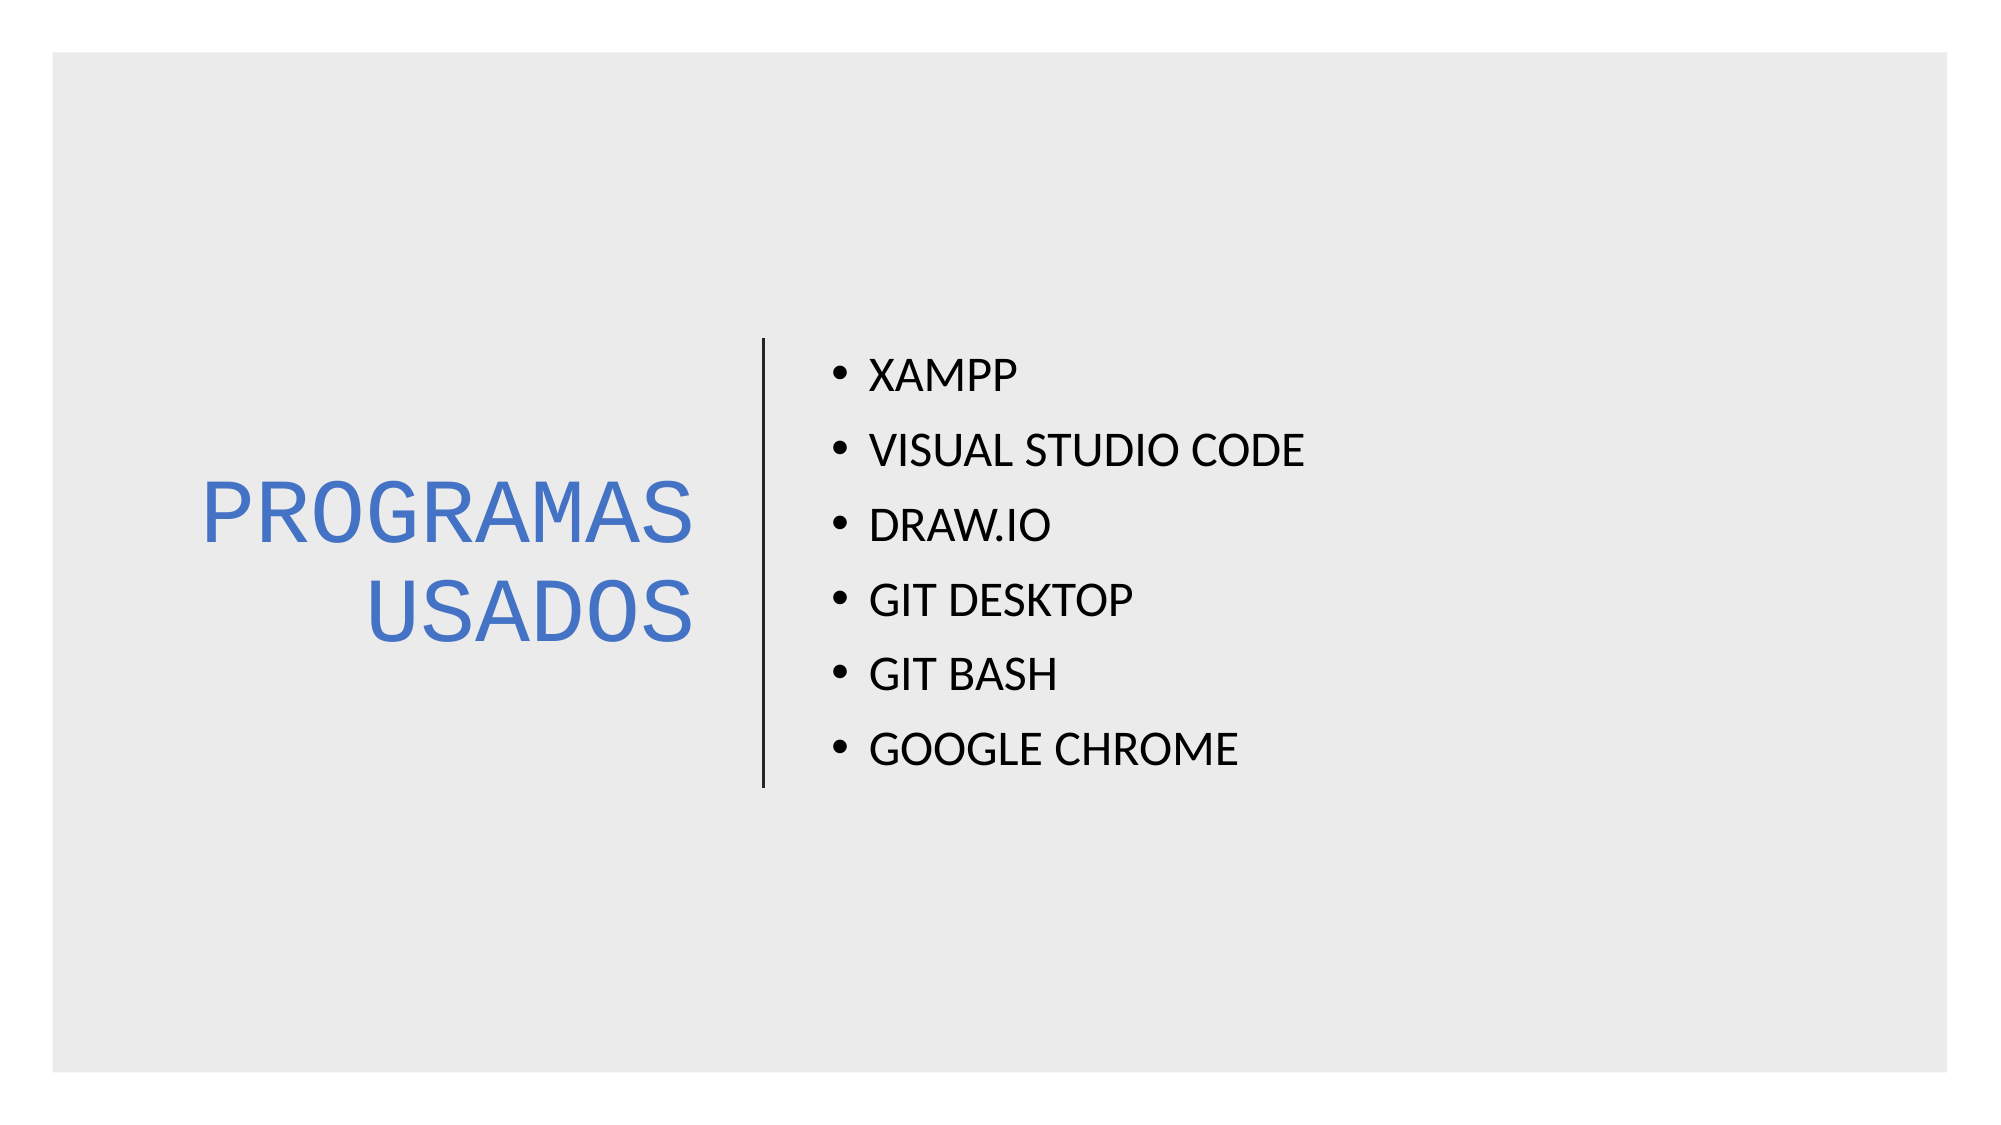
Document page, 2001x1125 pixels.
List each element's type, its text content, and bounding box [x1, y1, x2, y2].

list XAMPP VISUAL STUDIO CODE DRAW.IO GIT DESKTOP GIT BASH GOOGLE CHROME [816, 158, 1863, 967]
text_box [52, 51, 1948, 1073]
title PROGRAMAS USADOS [137, 158, 711, 967]
